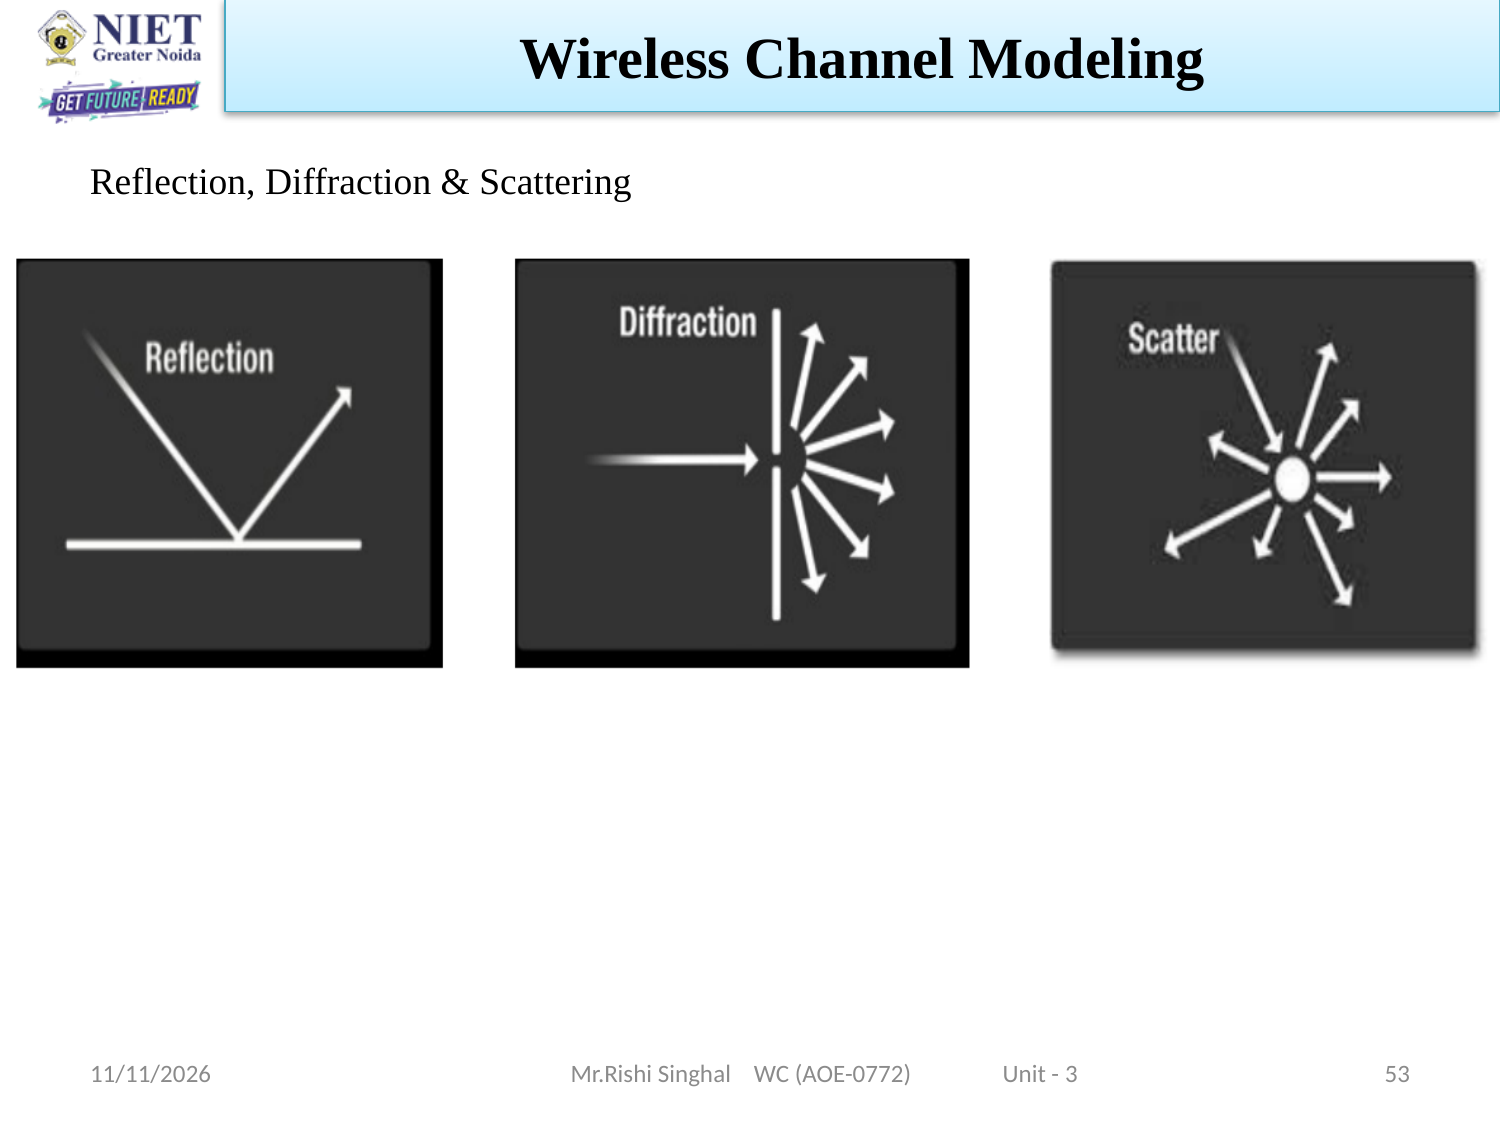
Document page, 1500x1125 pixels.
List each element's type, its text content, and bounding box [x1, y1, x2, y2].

text_box Reflection, Diffraction & Scattering [74, 149, 1425, 210]
footer Mr.Rishi Singhal WC (AOE-0772) Unit - 3 [412, 1042, 1074, 1103]
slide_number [75, 1042, 412, 1103]
picture [0, 0, 238, 135]
slide_number 53 [1074, 1042, 1425, 1103]
picture [0, 224, 1500, 688]
text_box Wireless Channel Modeling [238, 0, 1500, 112]
